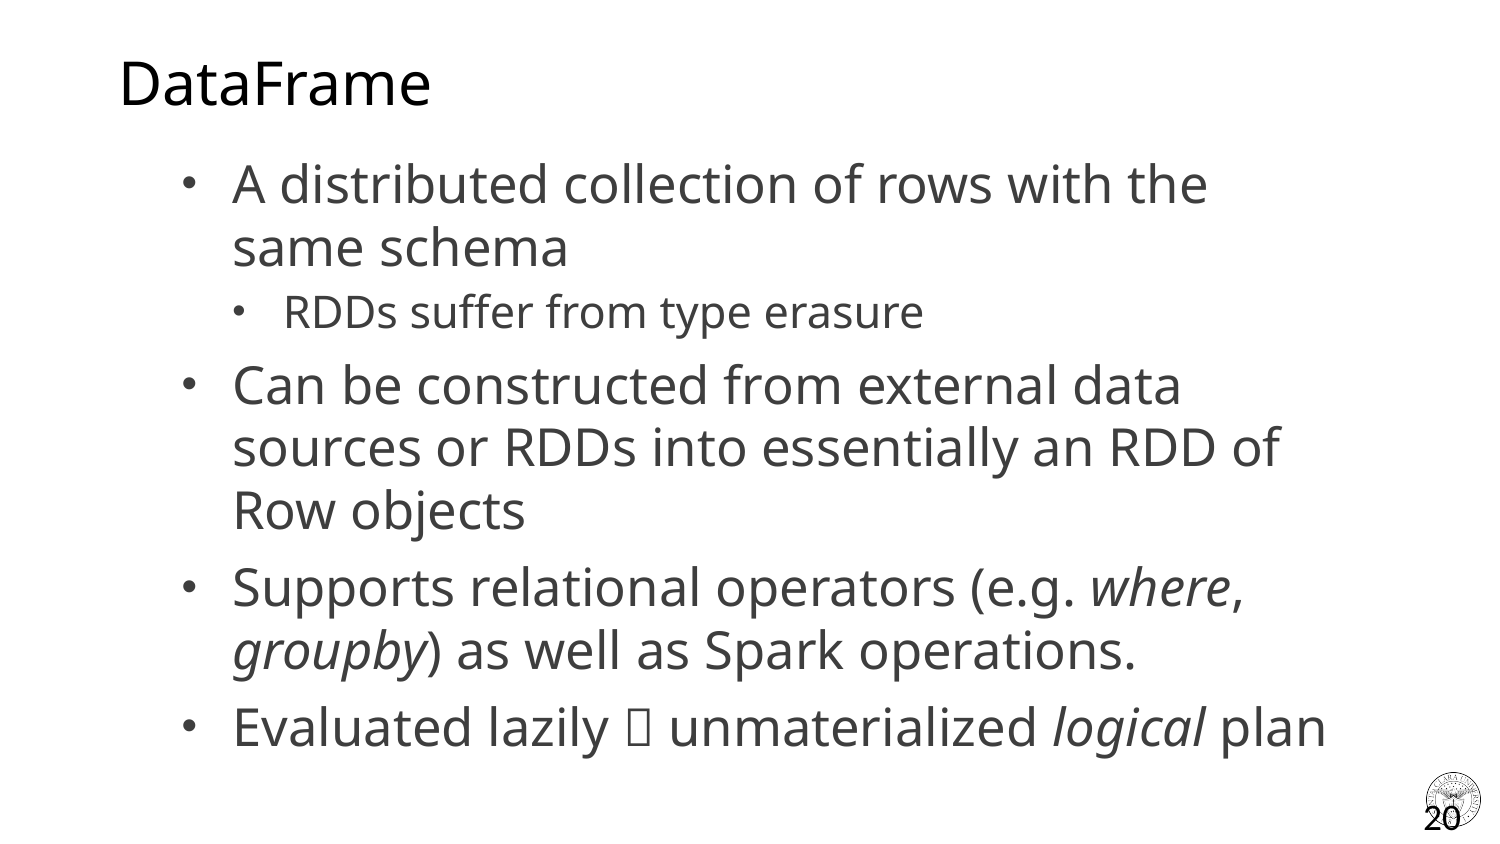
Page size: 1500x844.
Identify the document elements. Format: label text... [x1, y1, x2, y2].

picture [1426, 772, 1481, 785]
title DataFrame [103, 44, 1397, 126]
list A distributed collection of rows with the same schema RDDs suffer from type erasure Can be constructed from external data sources or RDDs into essentially an RDD of Row objects Supports relational operators (e.g. where, groupby) as well as Spark operations. Evaluated lazily  unmaterialized logical plan [166, 143, 1344, 817]
slide_number 20 [1408, 785, 1500, 830]
